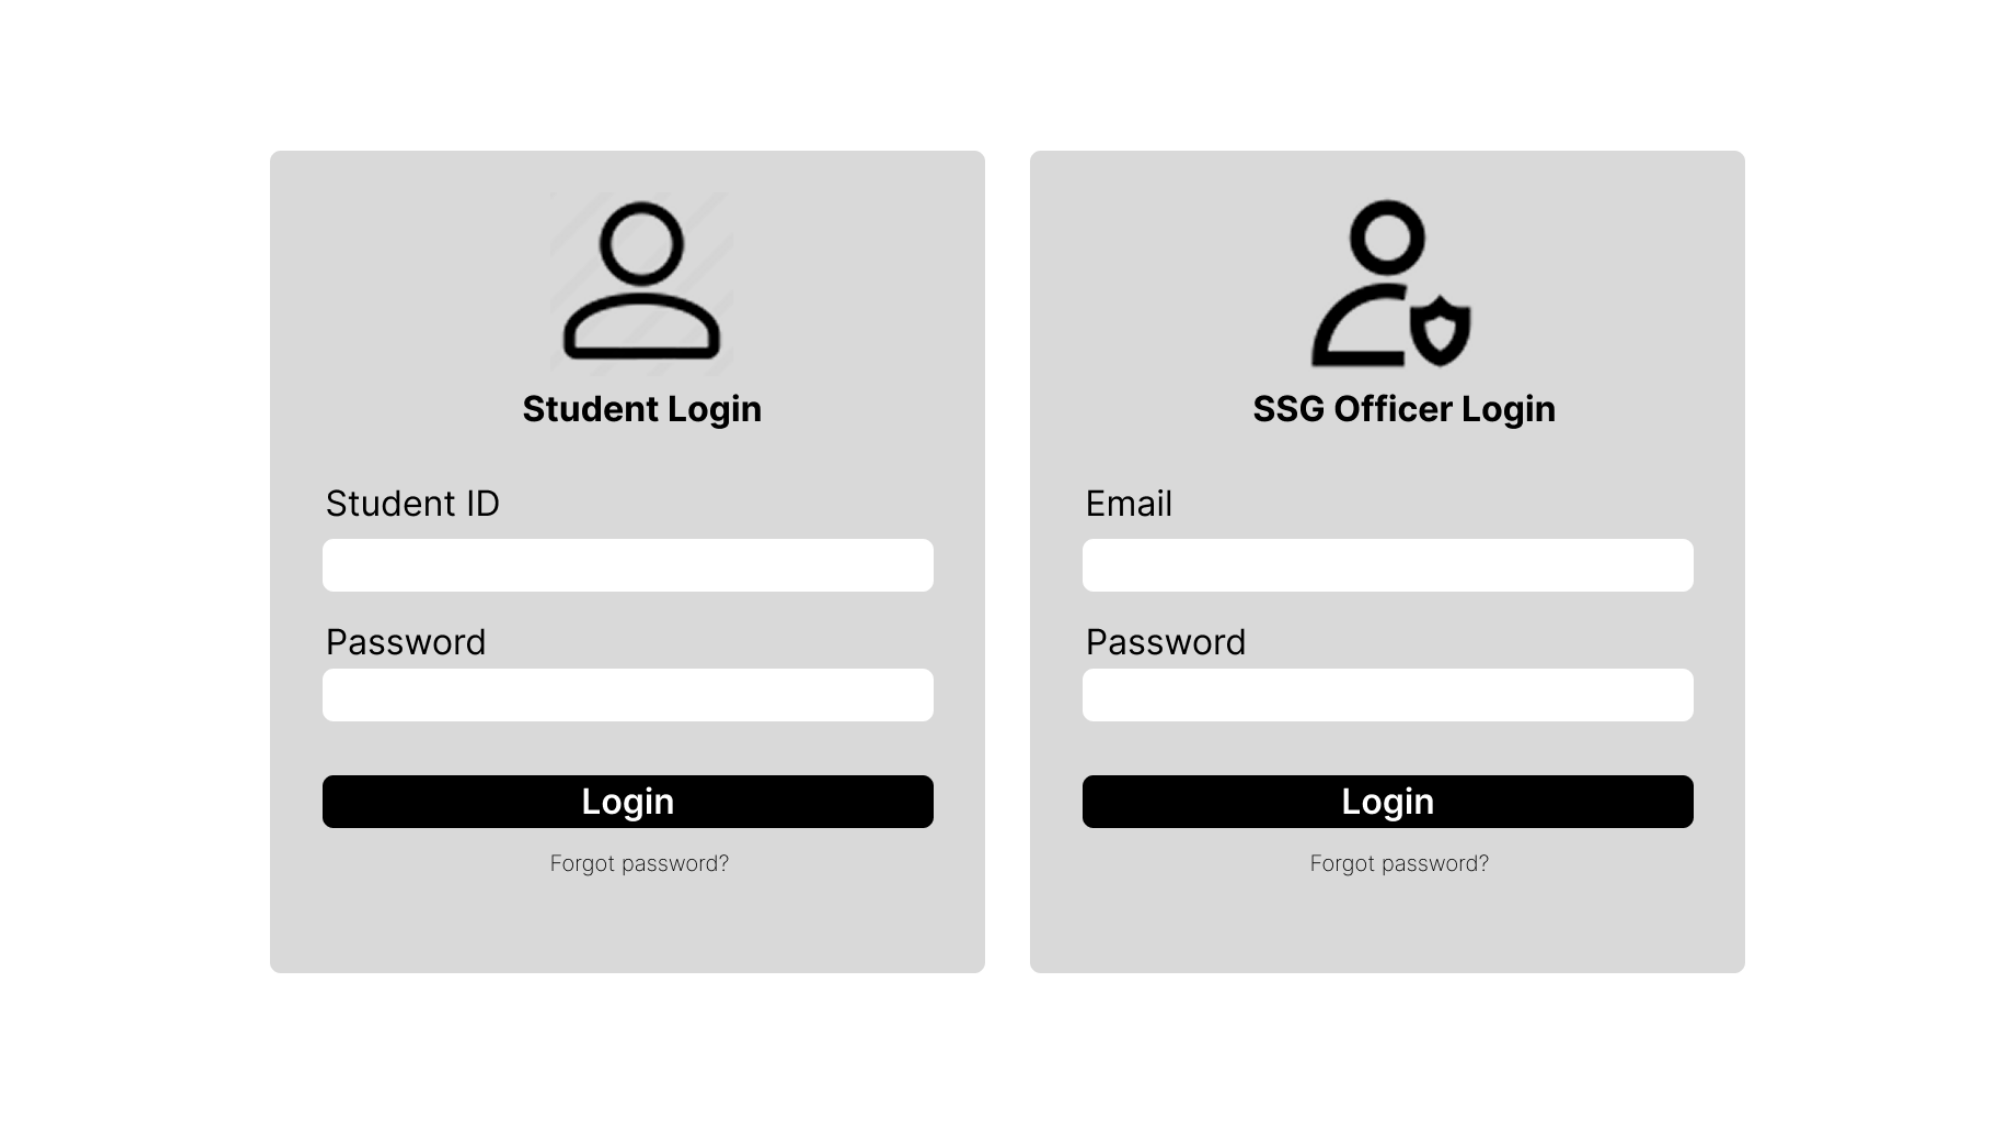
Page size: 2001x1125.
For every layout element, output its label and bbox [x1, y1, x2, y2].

picture [211, 0, 1790, 1125]
